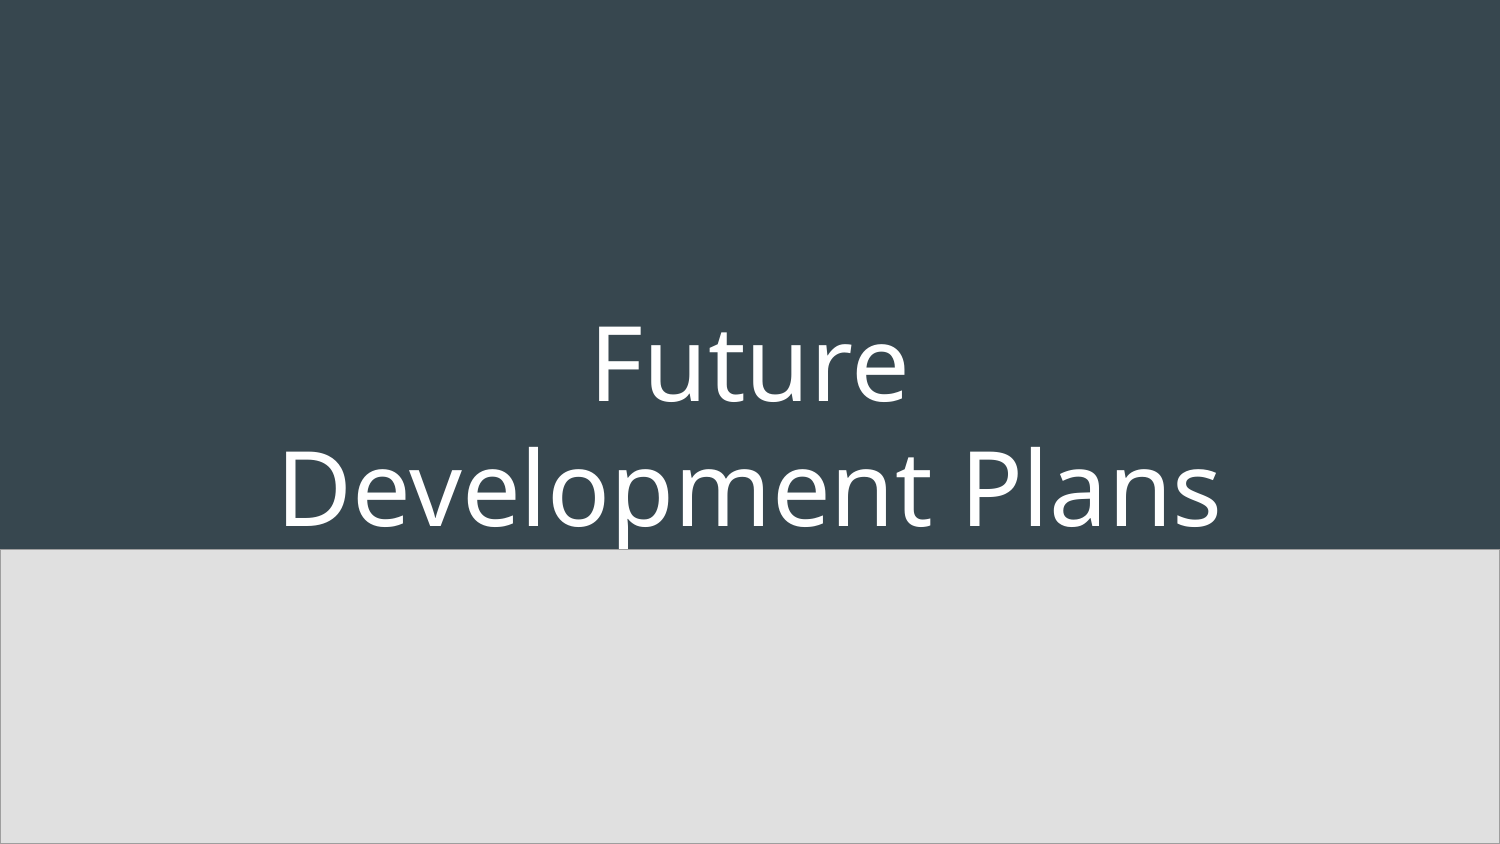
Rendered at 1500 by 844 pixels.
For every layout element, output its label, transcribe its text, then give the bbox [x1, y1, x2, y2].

text_box [0, 549, 1500, 844]
title Future Development Plans [239, 86, 1261, 549]
